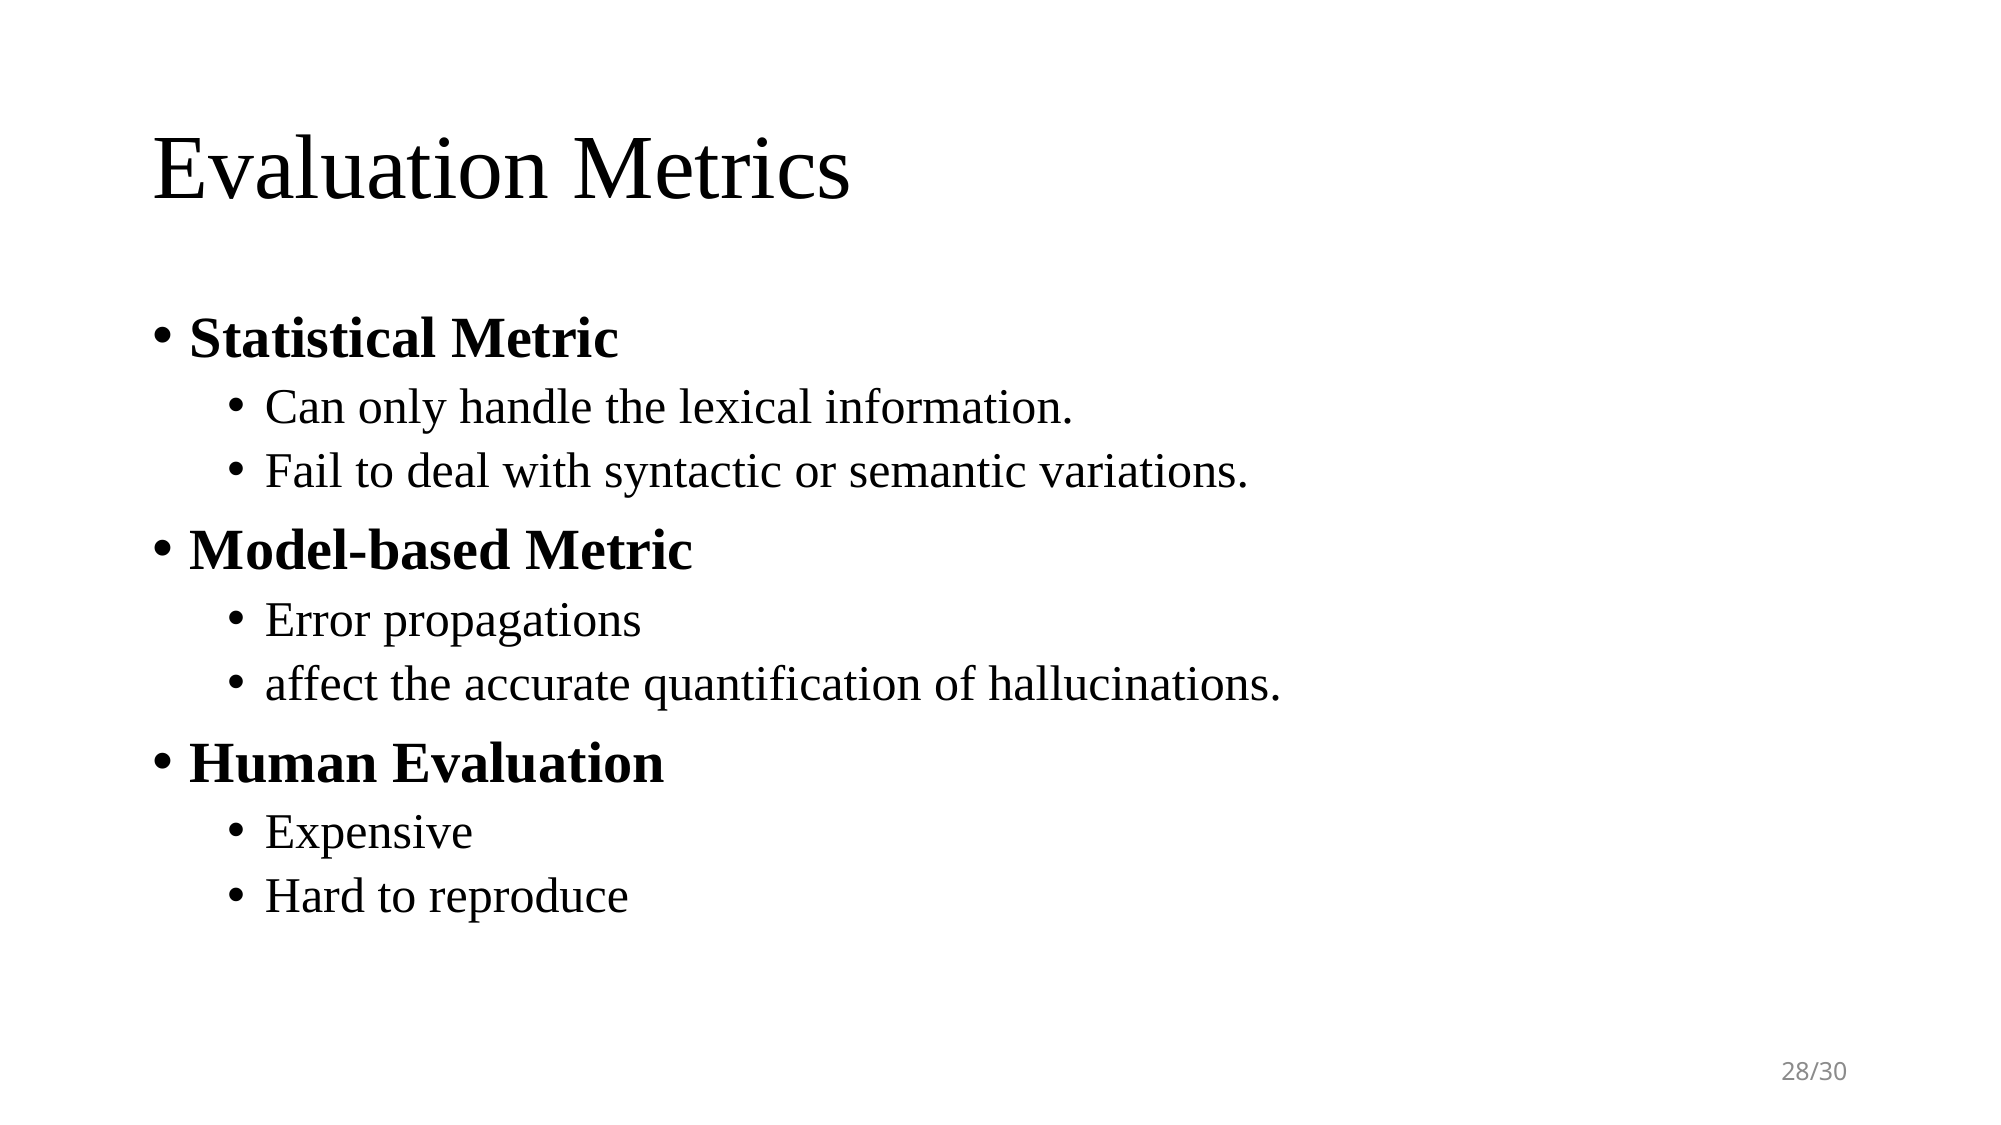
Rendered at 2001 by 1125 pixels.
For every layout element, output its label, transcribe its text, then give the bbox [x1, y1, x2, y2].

slide_number 28/30 [1412, 1042, 1863, 1103]
list Statistical Metric Can only handle the lexical information. Fail to deal with syntactic or semantic variations. Model-based Metric Error propagations affect the accurate quantification of hallucinations. Human Evaluation Expensive Hard to reproduce [137, 299, 1863, 1014]
title Evaluation Metrics [137, 59, 1863, 278]
